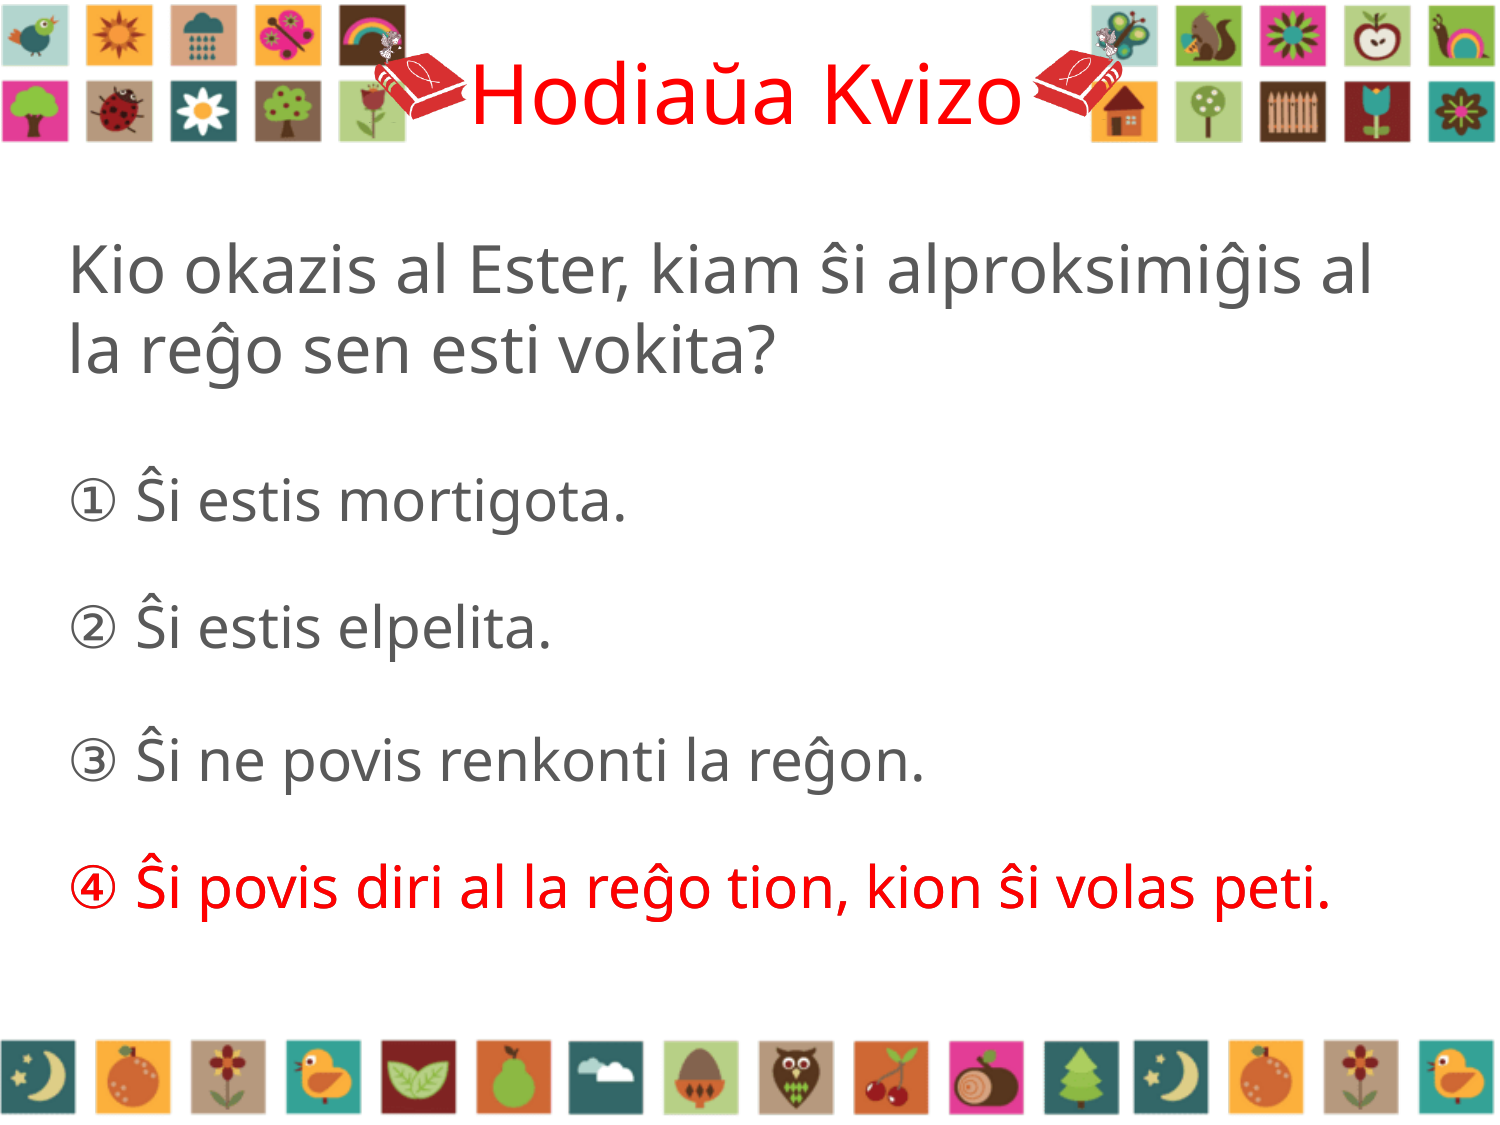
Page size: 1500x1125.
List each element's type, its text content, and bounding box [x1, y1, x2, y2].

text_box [0, 1028, 1500, 1118]
text_box ① Ŝi estis mortigota. [53, 456, 1436, 541]
picture [0, 3, 499, 150]
text_box Hodiaŭa Kvizo [424, 33, 1078, 149]
text_box ② Ŝi estis elpelita. [53, 582, 1436, 668]
text_box ③ Ŝi ne povis renkonti la reĝon. [53, 716, 1483, 801]
text_box ④ Ŝi povis diri al la reĝo tion, kion ŝi volas peti. [53, 842, 1483, 928]
picture [1000, 3, 1500, 150]
text_box Kio okazis al Ester, kiam ŝi alproksimiĝis al la reĝo sen esti vokita? [53, 219, 1436, 395]
